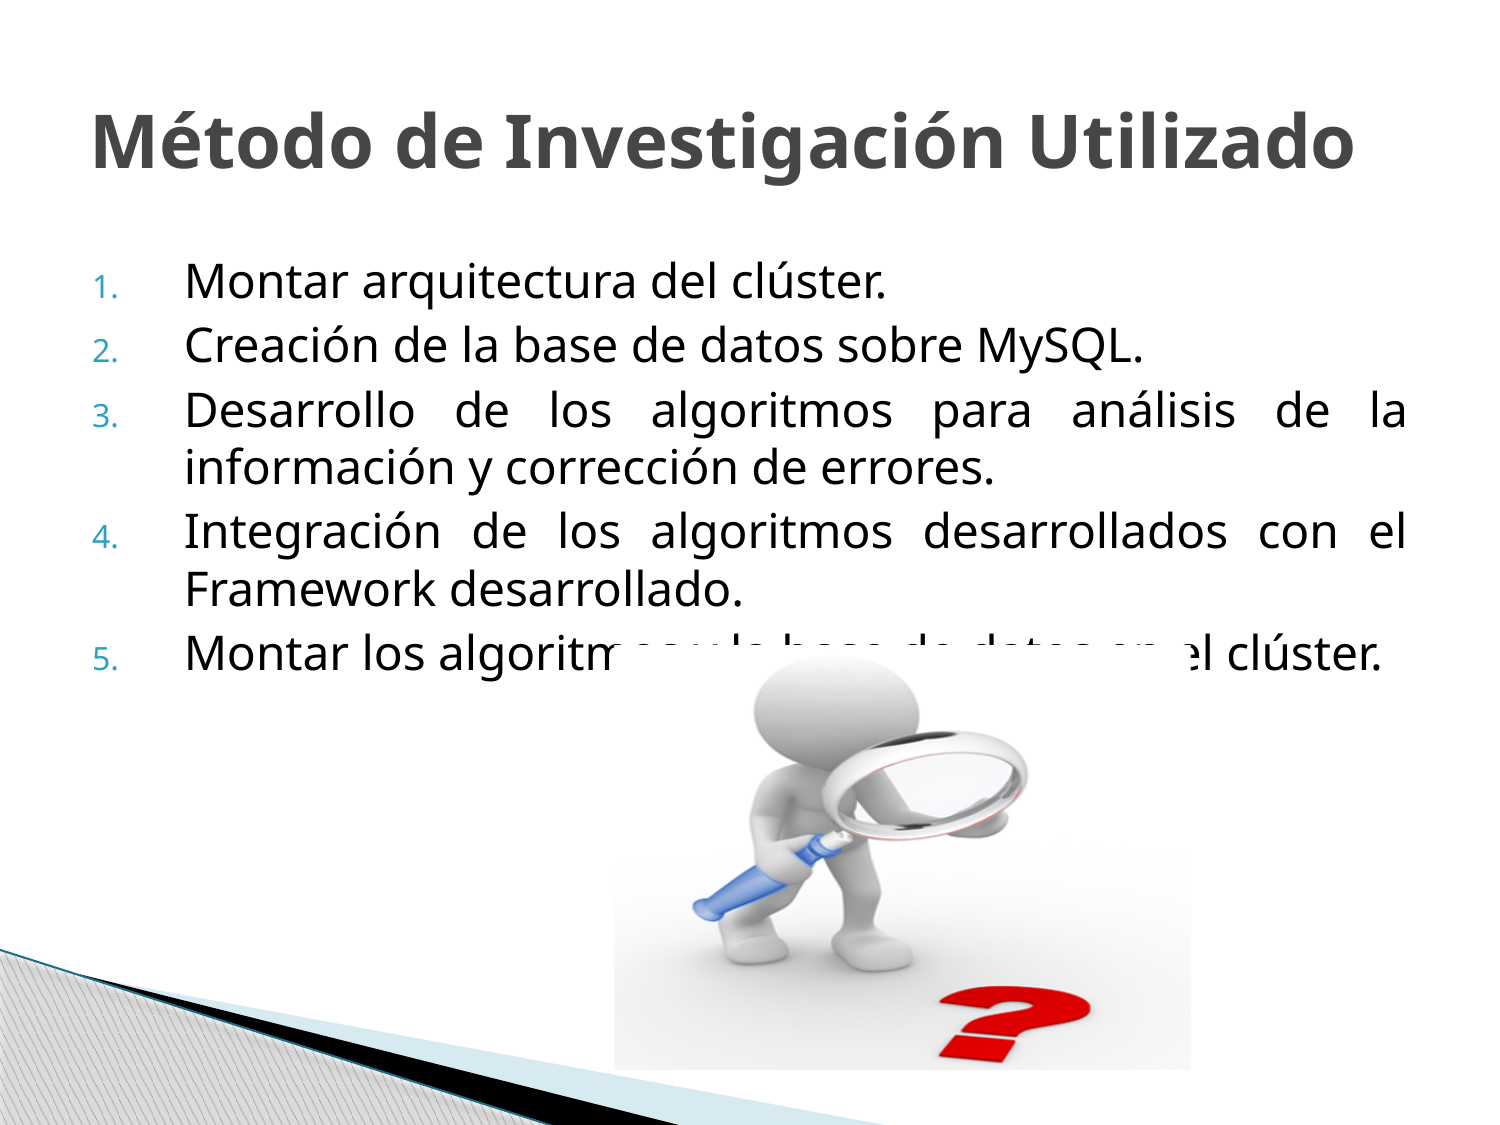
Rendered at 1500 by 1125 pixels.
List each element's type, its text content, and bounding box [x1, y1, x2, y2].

title Método de Investigación Utilizado [75, 45, 1425, 233]
picture [454, 644, 1353, 1070]
list Montar arquitectura del clúster. Creación de la base de datos sobre MySQL. Desarrollo de los algoritmos para análisis de la información y corrección de errores. Integración de los algoritmos desarrollados con el Framework desarrollado. Montar los algoritmos y la base de datos en el clúster. [75, 243, 1424, 728]
